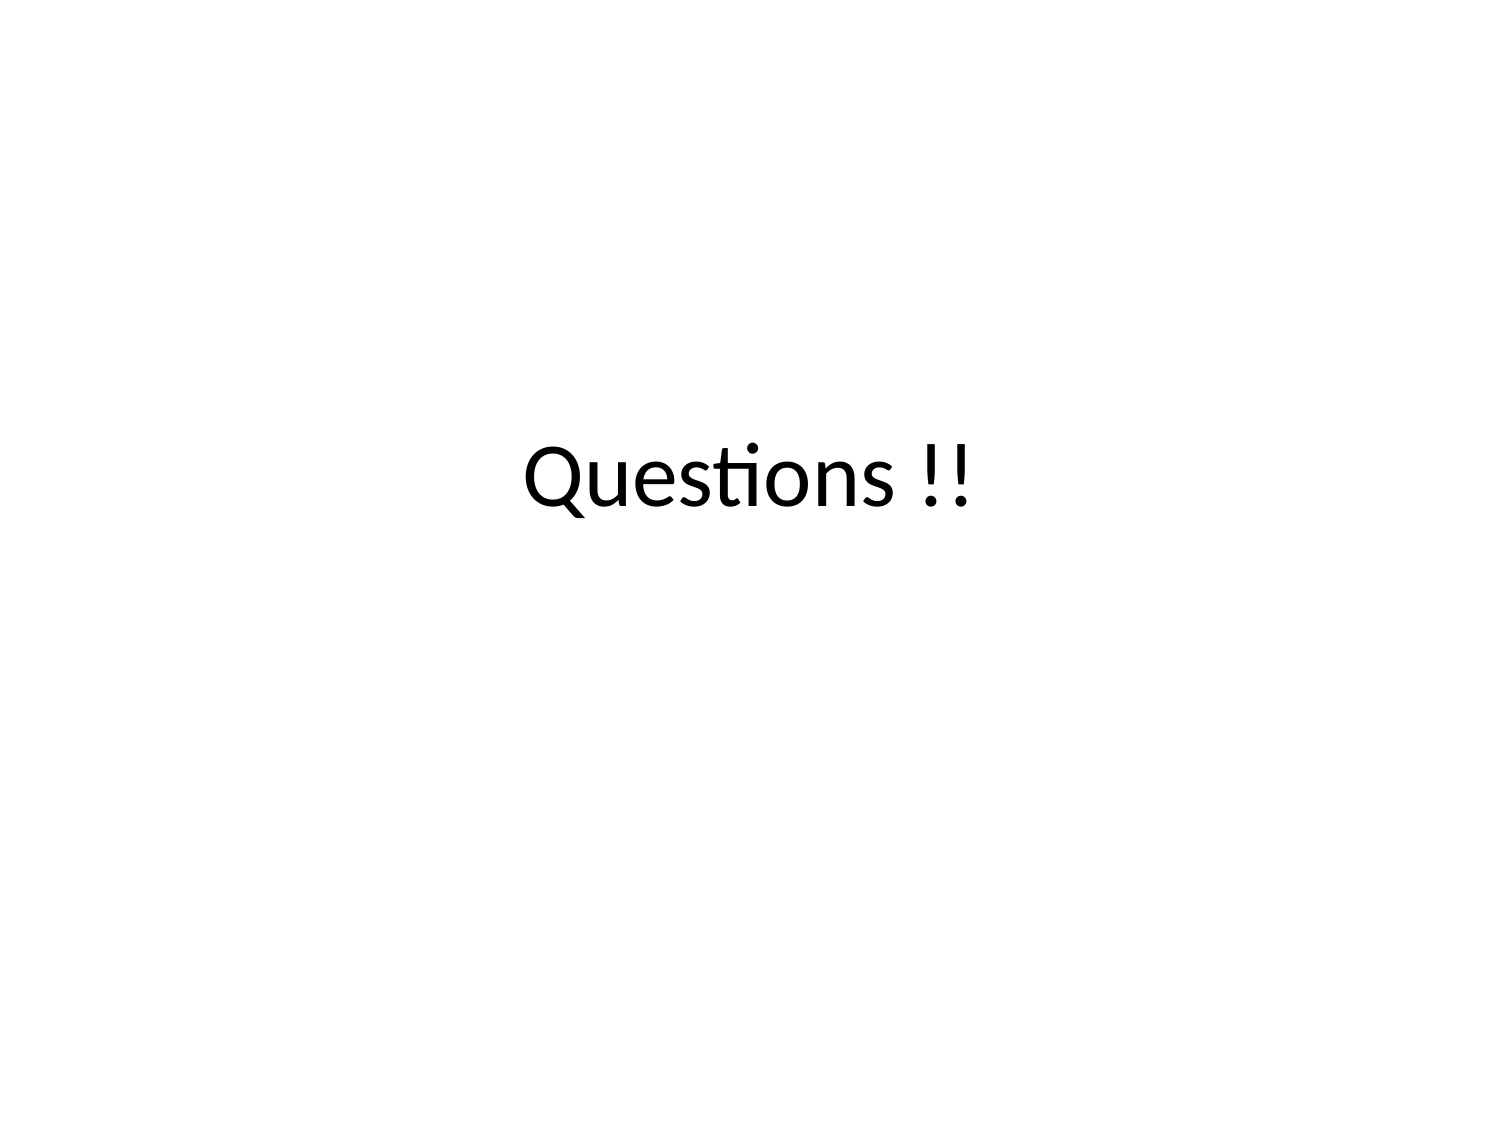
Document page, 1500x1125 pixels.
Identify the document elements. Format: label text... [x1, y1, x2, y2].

title Questions !! [112, 349, 1388, 591]
